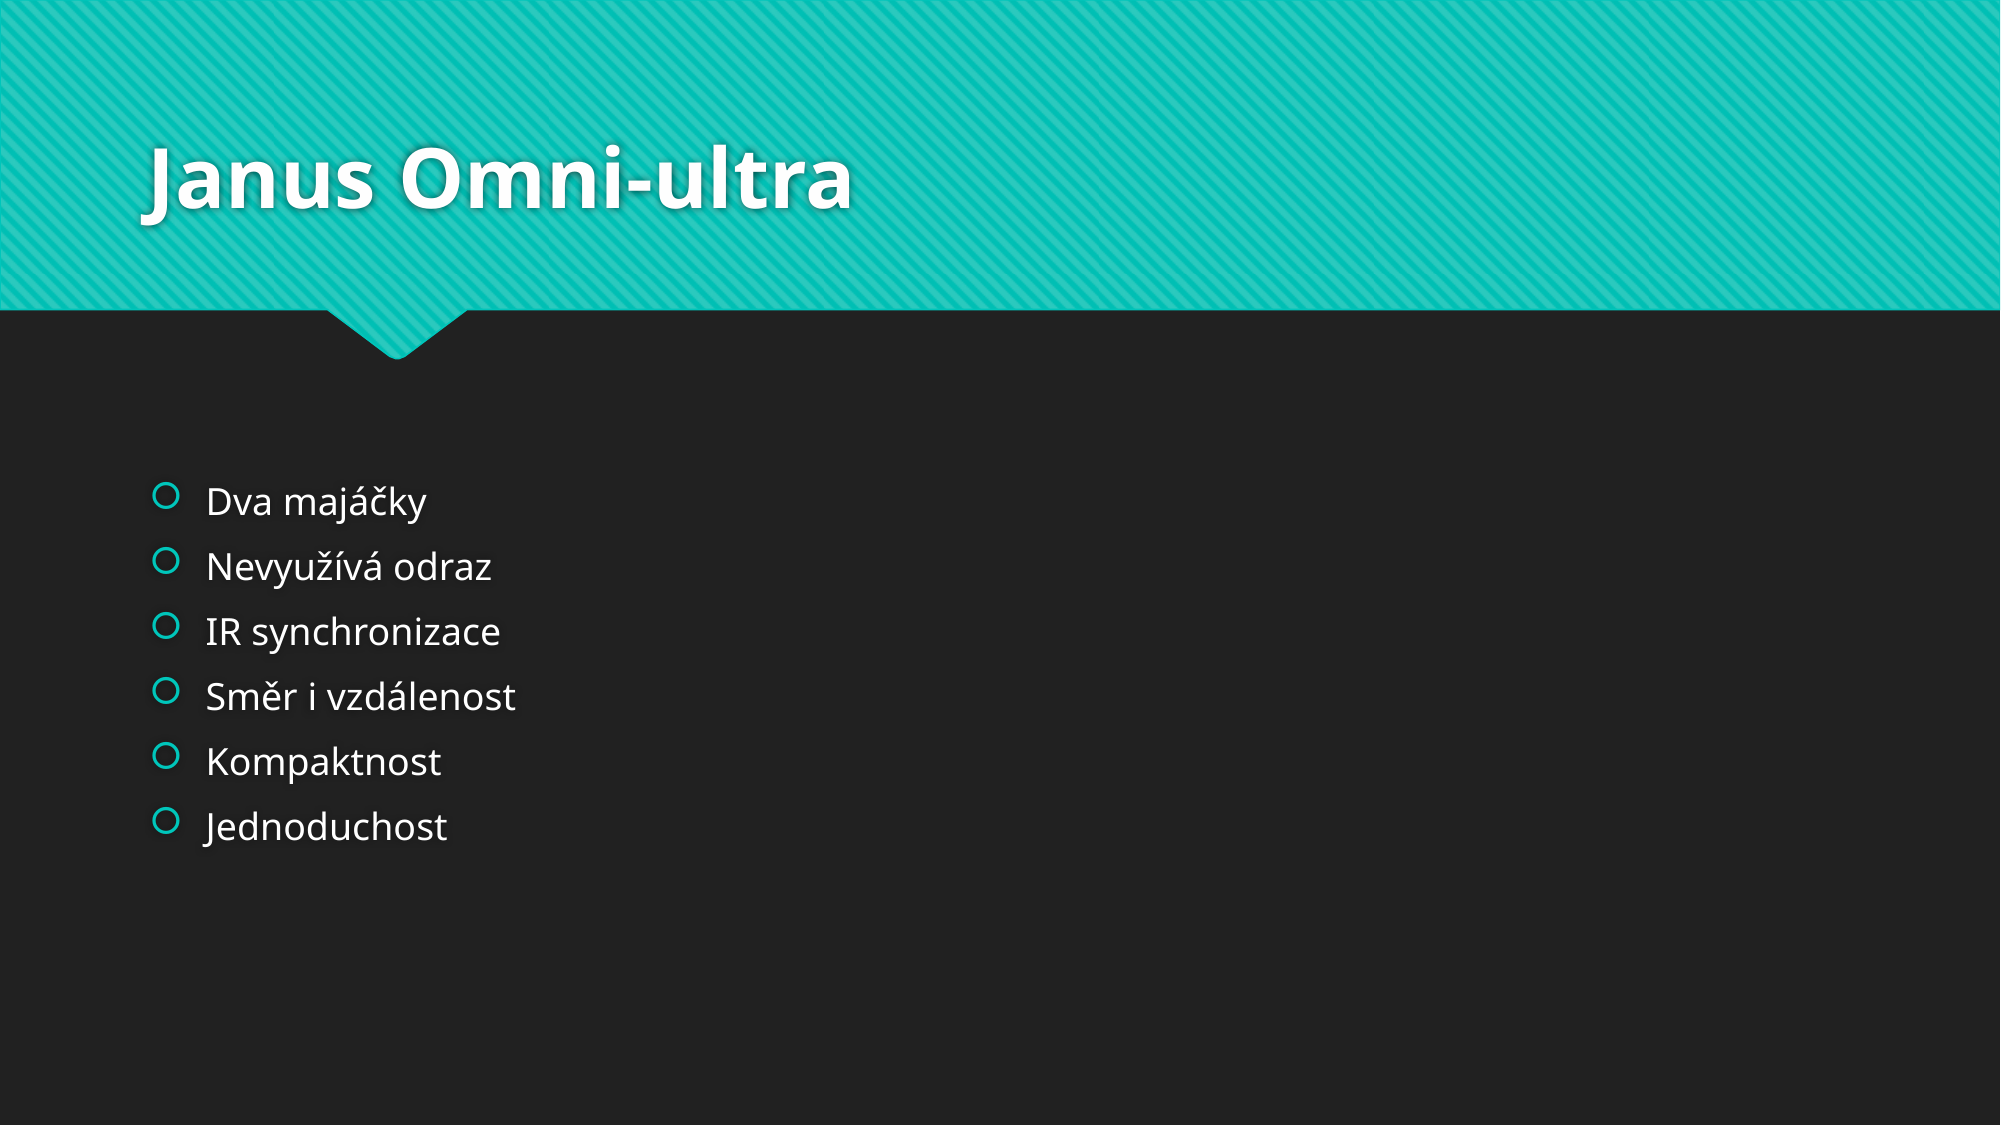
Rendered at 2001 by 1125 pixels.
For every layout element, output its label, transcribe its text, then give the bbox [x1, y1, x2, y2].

list Dva majáčky Nevyužívá odraz IR synchronizace Směr i vzdálenost Kompaktnost Jednoduchost [134, 364, 1866, 962]
title Janus Omni-ultra [132, 73, 1868, 233]
